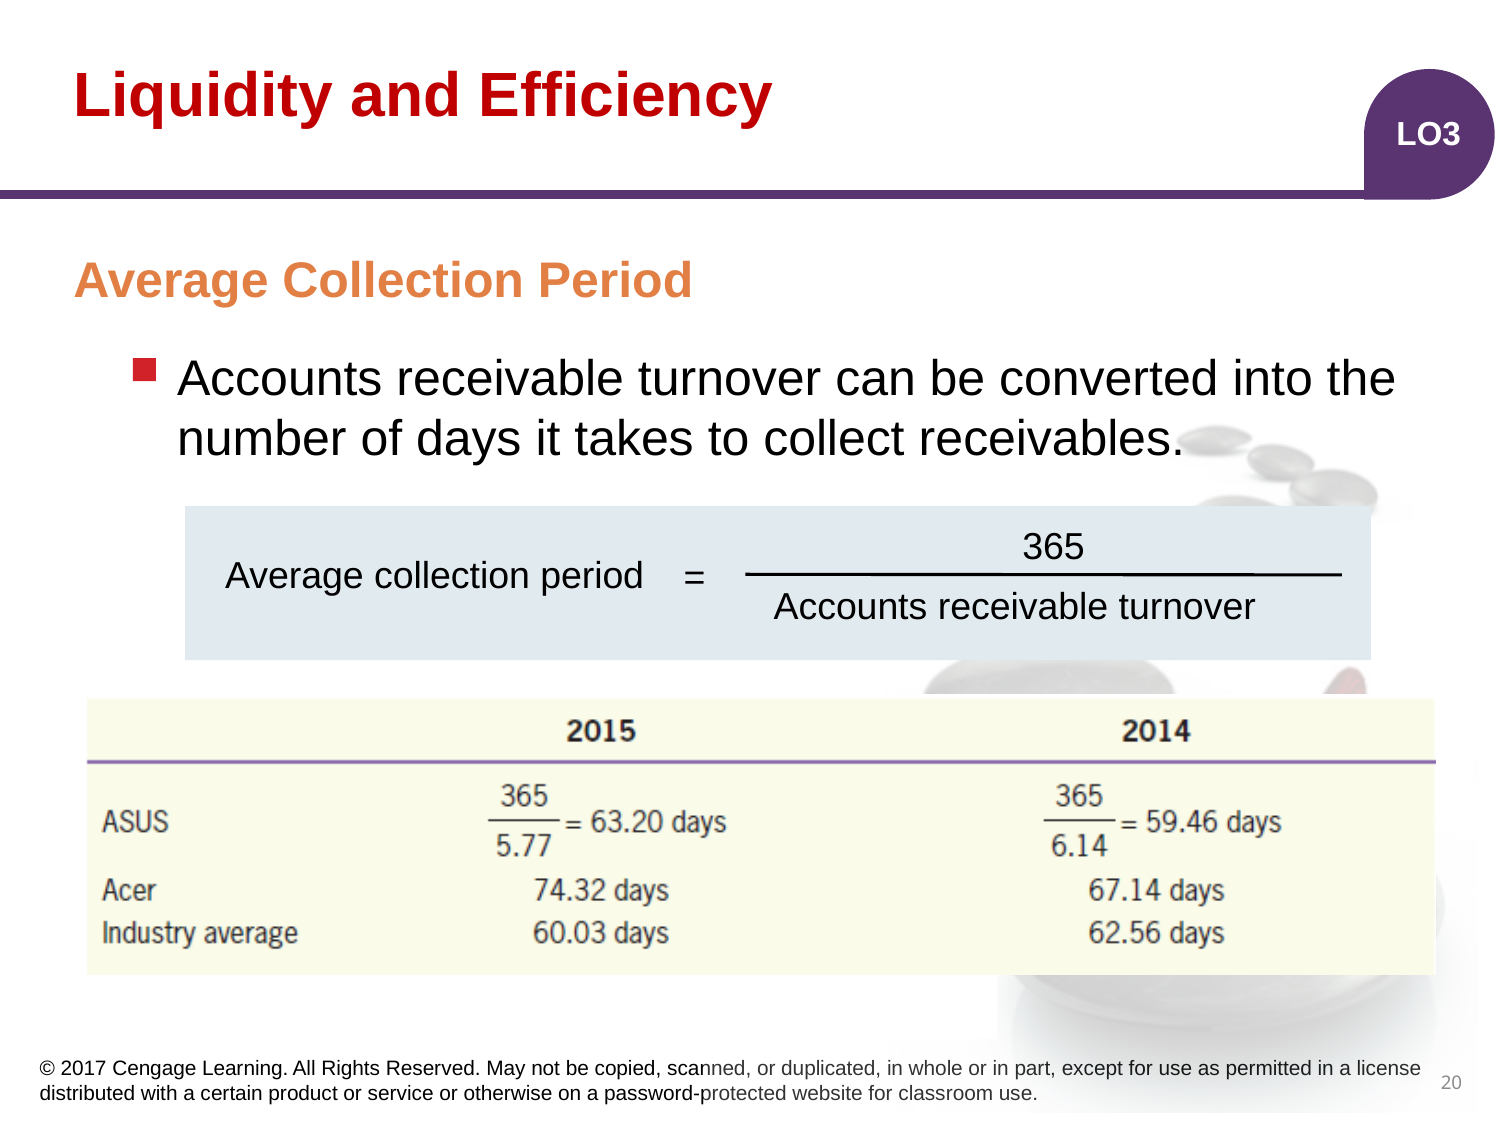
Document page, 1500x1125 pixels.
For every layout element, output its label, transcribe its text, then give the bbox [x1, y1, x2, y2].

picture [965, 1089, 975, 1100]
picture [764, 1089, 774, 1100]
text_box LO3 [1381, 104, 1476, 160]
picture [793, 1064, 802, 1075]
picture [769, 1064, 775, 1075]
picture [976, 1089, 991, 1100]
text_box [184, 505, 1371, 661]
picture [712, 1089, 718, 1100]
picture [868, 1085, 874, 1100]
picture [1011, 1089, 1020, 1100]
picture [864, 1060, 873, 1075]
picture [757, 1087, 763, 1100]
picture [704, 1089, 711, 1100]
picture [936, 1064, 946, 1075]
title Liquidity and Efficiency [58, 40, 1365, 152]
picture [886, 1089, 892, 1100]
picture [899, 1089, 908, 1100]
picture [758, 1064, 768, 1075]
picture [852, 1089, 862, 1100]
picture [846, 1062, 852, 1075]
picture [946, 1089, 952, 1100]
picture [782, 1060, 791, 1075]
picture [1038, 1062, 1050, 1075]
picture [748, 1089, 757, 1100]
picture [776, 1085, 785, 1100]
picture [704, 1064, 709, 1075]
picture [1106, 1064, 1116, 1079]
picture [1015, 1064, 1025, 1079]
picture [1095, 1064, 1105, 1075]
picture [808, 1089, 818, 1100]
picture [952, 1064, 962, 1075]
picture [819, 1085, 829, 1100]
picture [980, 1064, 986, 1075]
picture [82, 694, 1436, 975]
picture [723, 1064, 733, 1075]
picture [875, 1089, 885, 1100]
picture [908, 1064, 923, 1075]
picture [836, 1064, 847, 1075]
picture [845, 1087, 851, 1100]
picture [953, 1089, 963, 1100]
picture [719, 1089, 729, 1100]
picture [936, 1089, 945, 1100]
slide_number 20 [1139, 1042, 1478, 1103]
picture [999, 1089, 1008, 1100]
picture [998, 1064, 1007, 1075]
list Average Collection Period Accounts receivable turnover can be converted into the number of days it takes to collect receivables. [58, 240, 1439, 1014]
picture [892, 1064, 901, 1075]
picture [853, 1064, 863, 1075]
picture [730, 1087, 736, 1100]
picture [831, 1089, 840, 1100]
picture [1128, 1060, 1134, 1075]
picture [969, 1064, 979, 1075]
picture [1062, 1064, 1072, 1075]
picture [914, 1089, 934, 1100]
picture [736, 1089, 746, 1100]
picture [924, 1060, 933, 1075]
picture [825, 1064, 834, 1075]
picture [1084, 1064, 1093, 1075]
picture [734, 1060, 743, 1075]
picture [1117, 1062, 1123, 1075]
picture [792, 1089, 807, 1100]
picture [1074, 1064, 1083, 1075]
picture [1026, 1064, 1037, 1075]
picture [1021, 1089, 1031, 1100]
picture [805, 1064, 815, 1079]
picture [1135, 1064, 1139, 1075]
picture [712, 1064, 721, 1075]
